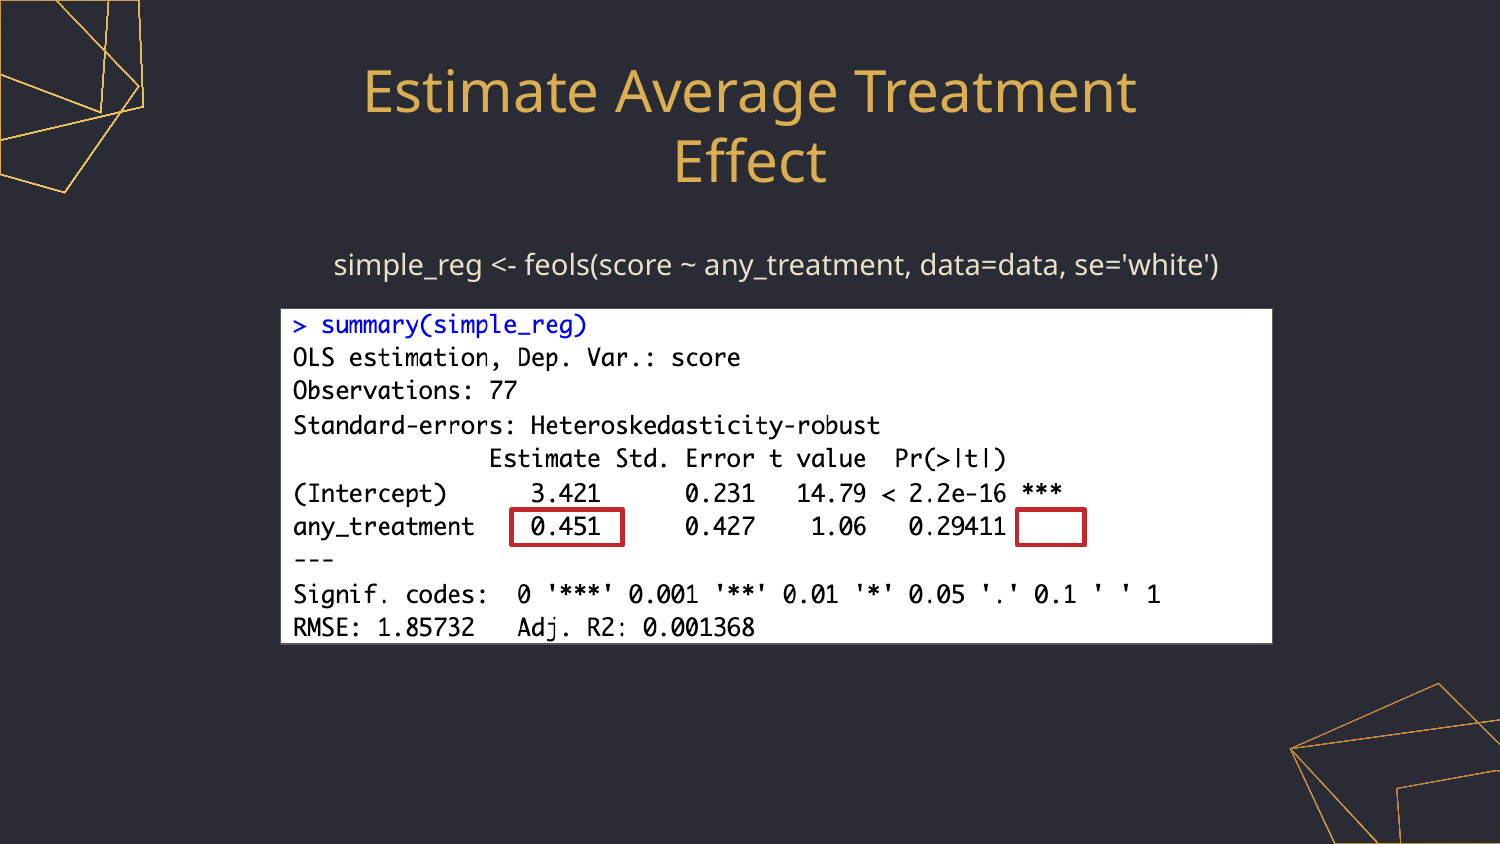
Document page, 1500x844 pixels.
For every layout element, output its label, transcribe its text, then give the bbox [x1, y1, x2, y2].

picture [281, 308, 1272, 644]
list simple_reg <- feols(score ~ any_treatment, data=data, se='white') [247, 231, 1306, 438]
title Estimate Average Treatment Effect [327, 88, 1173, 160]
